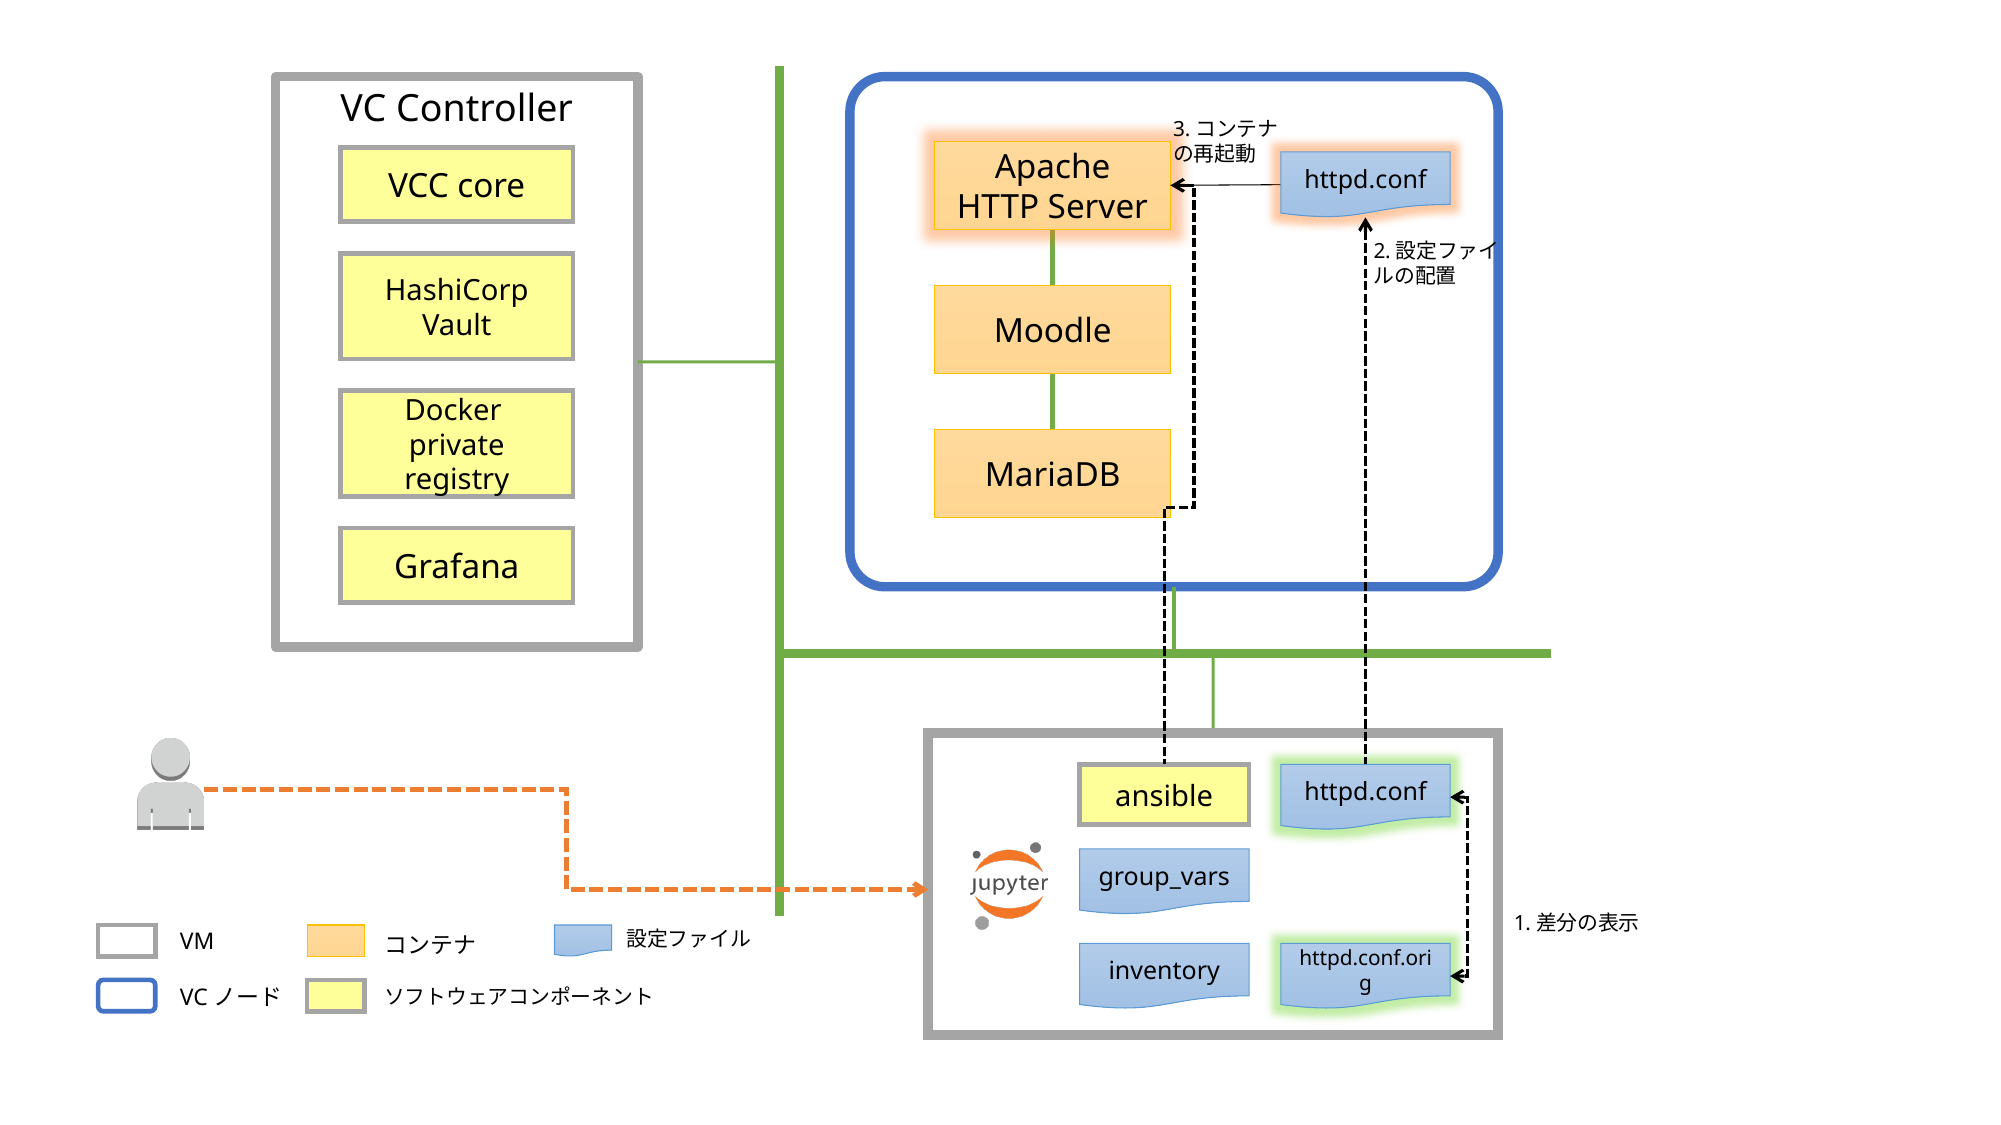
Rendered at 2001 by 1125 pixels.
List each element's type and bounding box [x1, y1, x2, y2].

text_box [98, 65, 1748, 1035]
